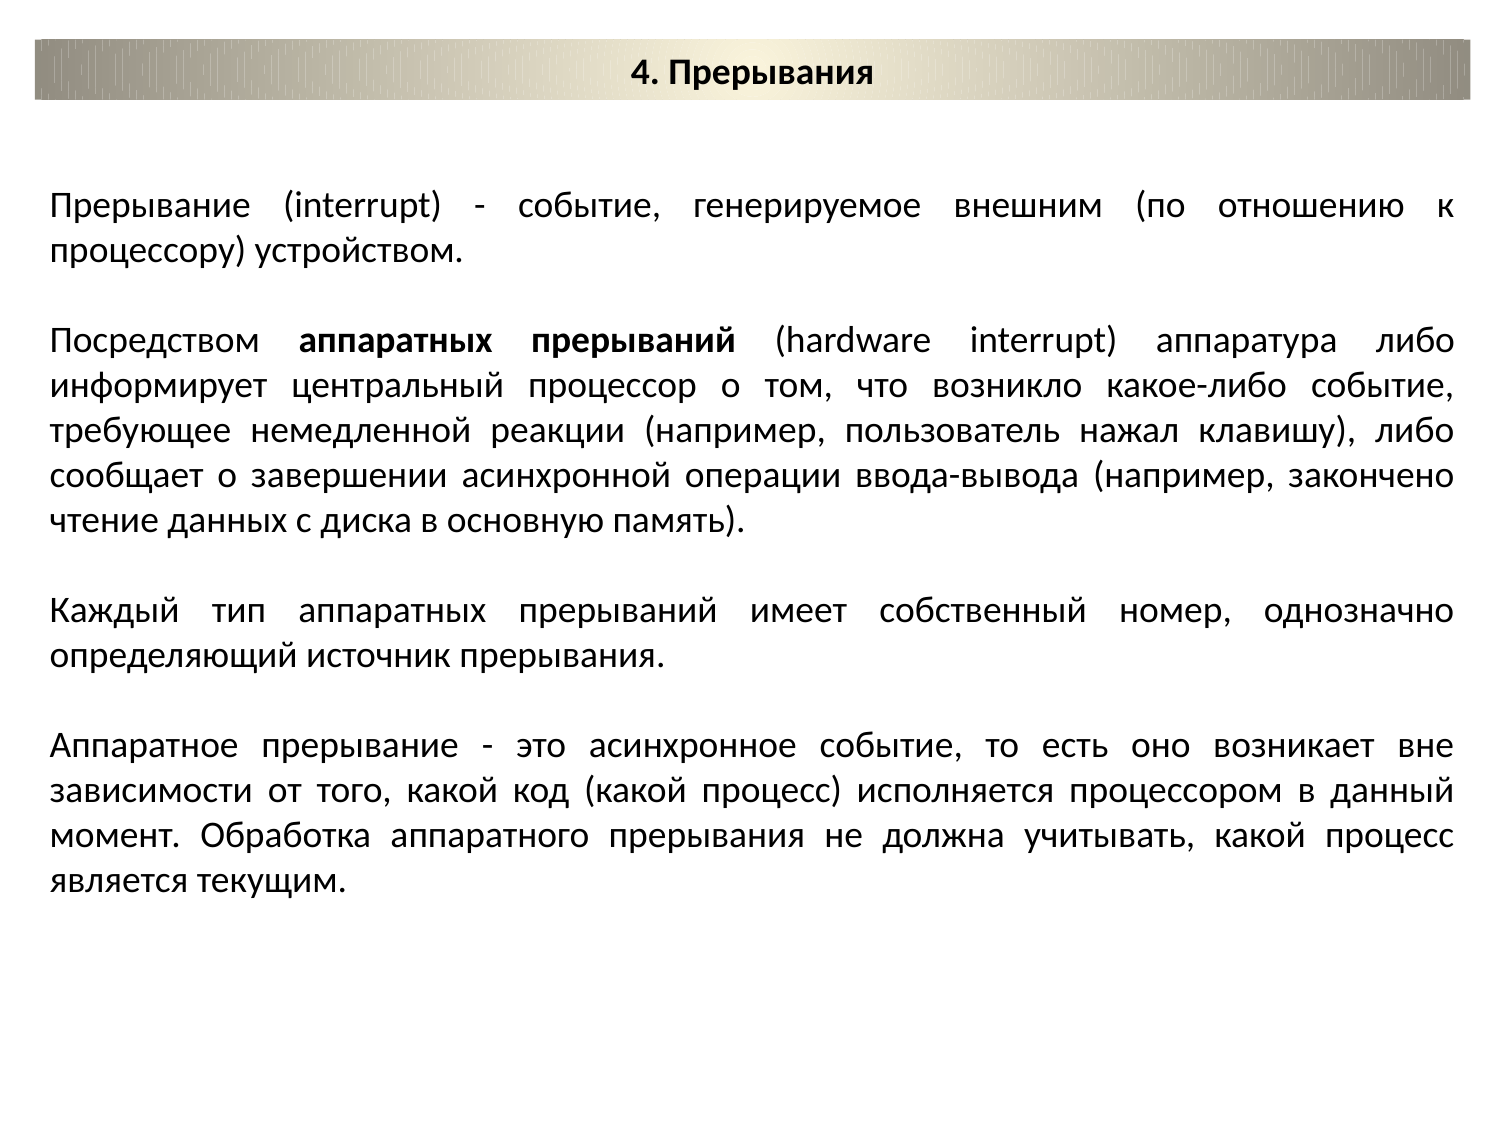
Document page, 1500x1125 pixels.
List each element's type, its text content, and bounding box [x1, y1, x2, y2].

text_box Прерывание (interrupt) - событие, генерируемое внешним (по отношению к процессору) устройством. Посредством аппаратных прерываний (hardware interrupt) аппаратура либо информирует центральный процессор о том, что возникло какое-либо событие, требующее немедленной реакции (например, пользователь нажал клавишу), либо сообщает о завершении асинхронной операции ввода-вывода (например, закончено чтение данных с диска в основную память). Каждый тип аппаратных прерываний имеет собственный номер, однозначно определяющий источник прерывания. Аппаратное прерывание - это асинхронное событие, то есть оно возникает вне зависимости от того, какой код (какой процесс) исполняется процессором в данный момент. Обработка аппаратного прерывания не должна учитывать, какой процесс является текущим. [34, 172, 1471, 908]
text_box 4. Прерывания [34, 39, 1471, 100]
